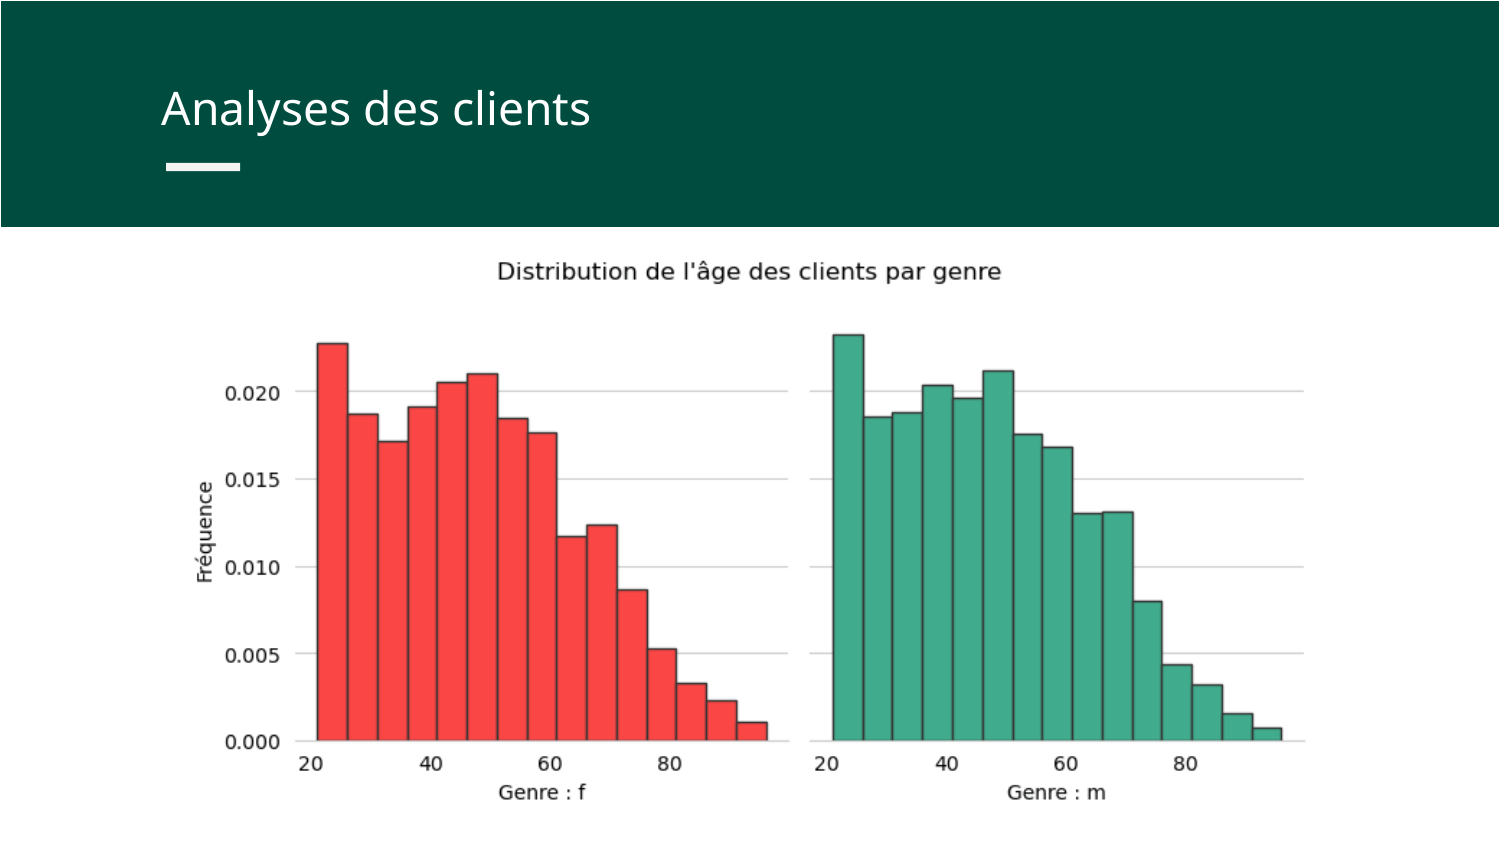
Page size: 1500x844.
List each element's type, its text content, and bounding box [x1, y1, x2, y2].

text_box Analyses des clients [146, 55, 1500, 150]
text_box [0, 0, 1500, 228]
picture [183, 250, 1317, 818]
text_box [166, 162, 241, 172]
